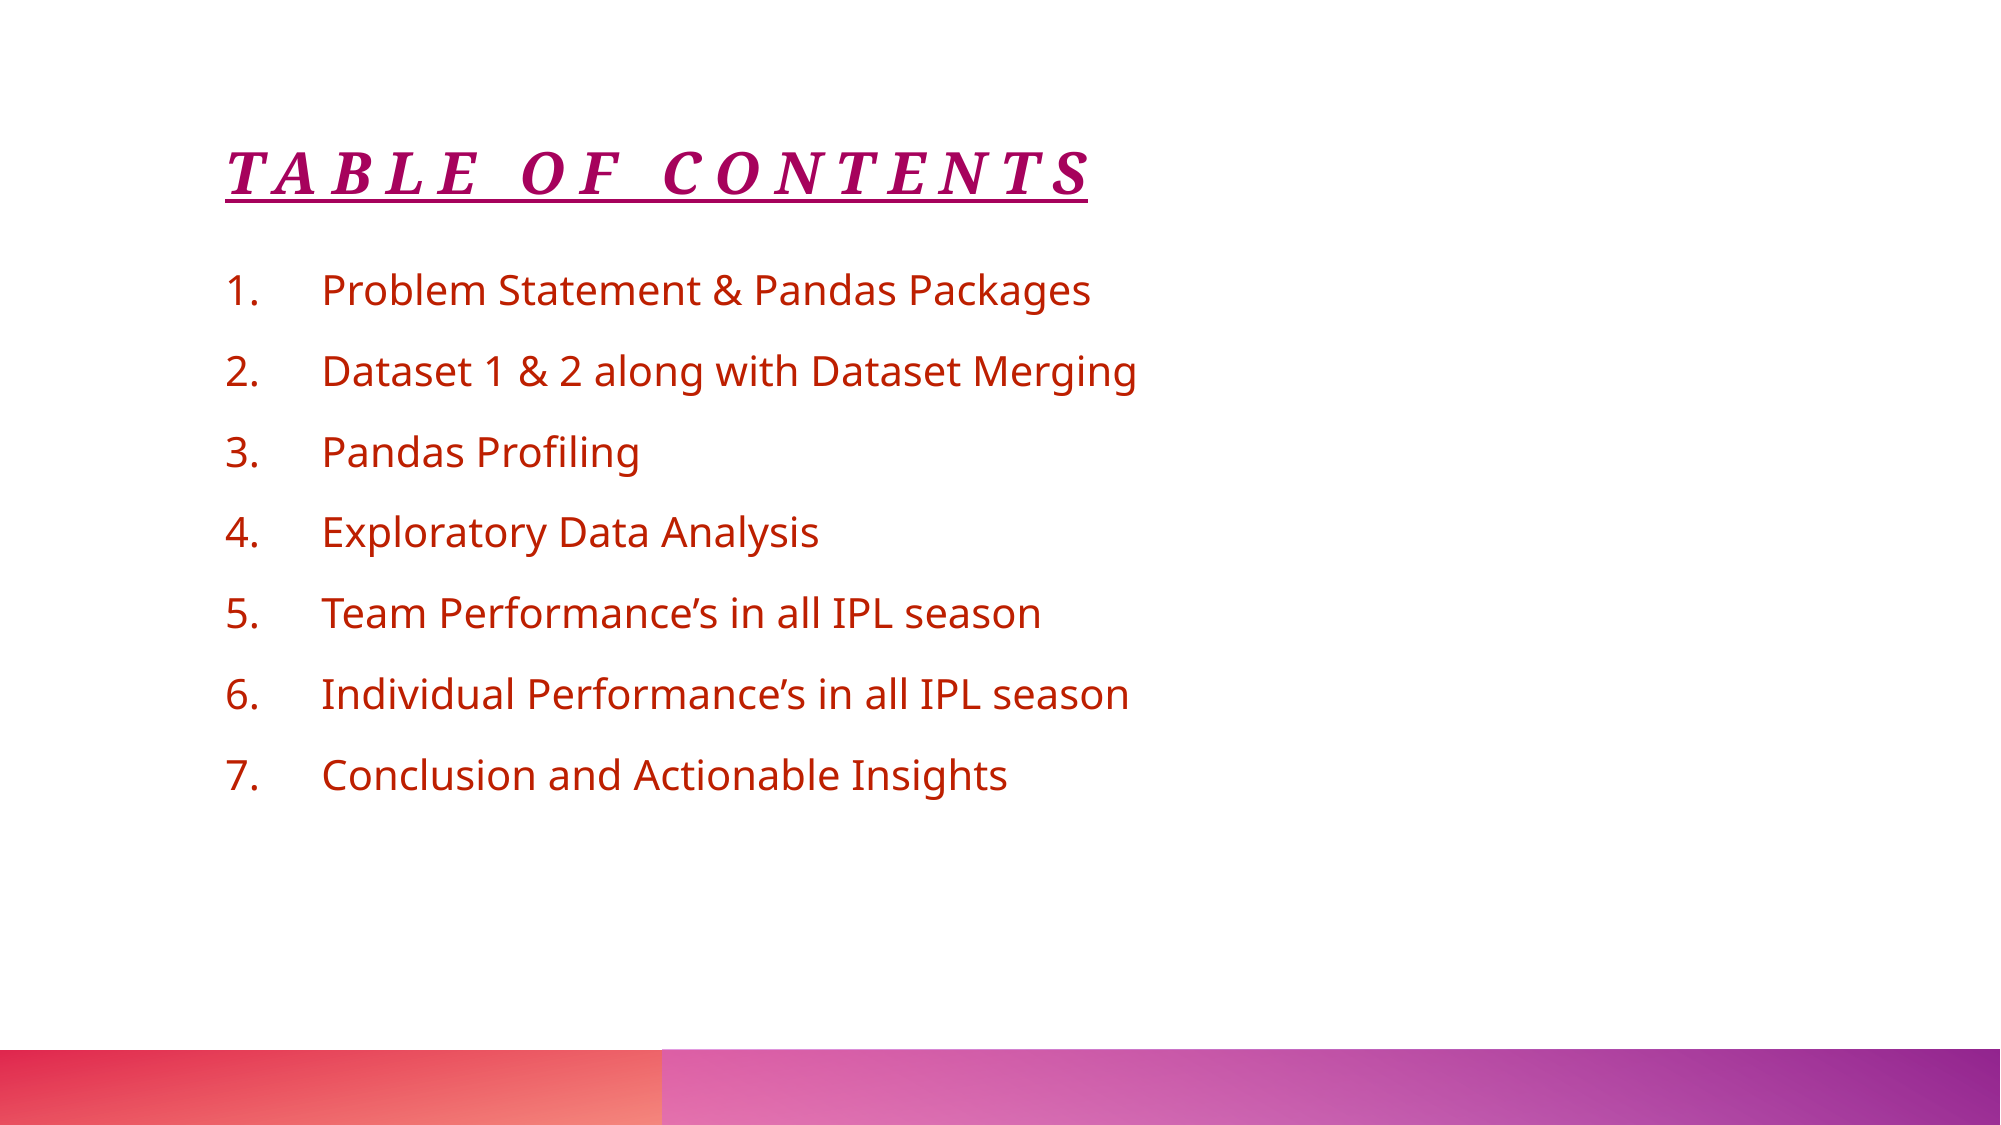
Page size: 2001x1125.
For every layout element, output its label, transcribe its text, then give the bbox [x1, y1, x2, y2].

title Table of Contents [225, 68, 1249, 207]
list Problem Statement & Pandas Packages Dataset 1 & 2 along with Dataset Merging Pandas Profiling Exploratory Data Analysis Team Performance’s in all IPL season Individual Performance’s in all IPL season Conclusion and Actionable Insights [225, 253, 1905, 996]
